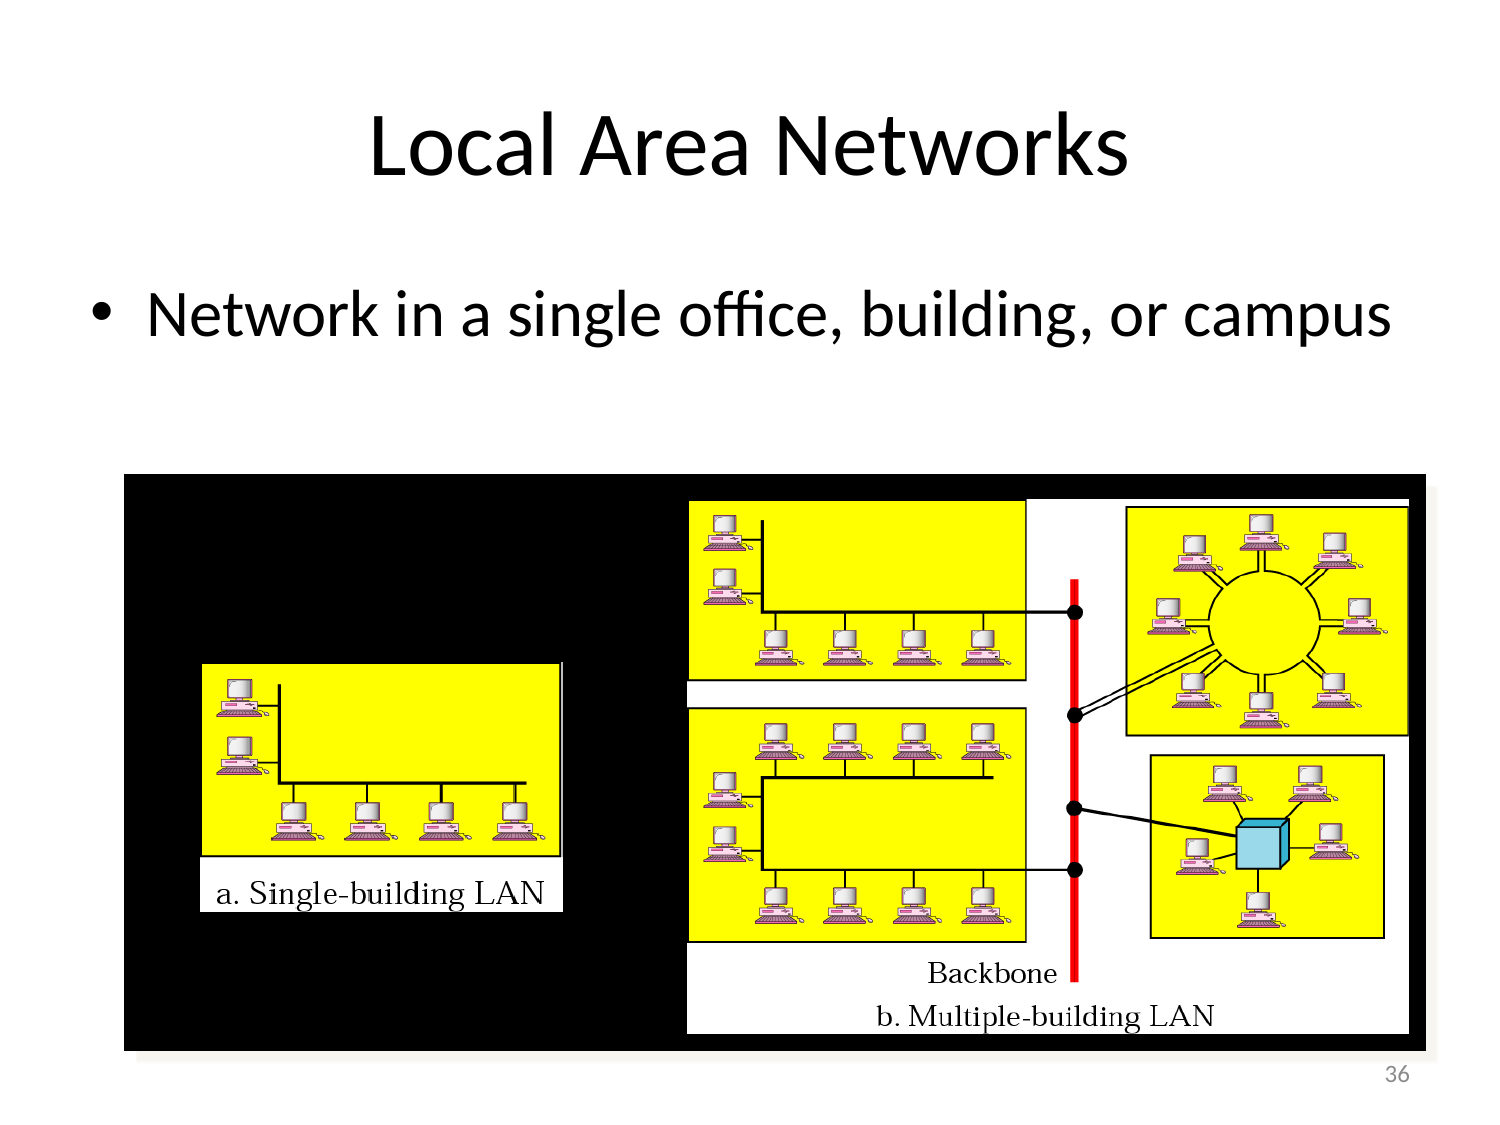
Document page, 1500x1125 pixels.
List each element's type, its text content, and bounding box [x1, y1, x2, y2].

list Network in a single office, building, or campus [75, 262, 1425, 1005]
title Local Area Networks [75, 45, 1425, 233]
text_box 01001011 [1074, 1055, 1425, 1060]
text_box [124, 474, 1426, 1051]
slide_number 36 [1074, 1064, 1425, 1103]
